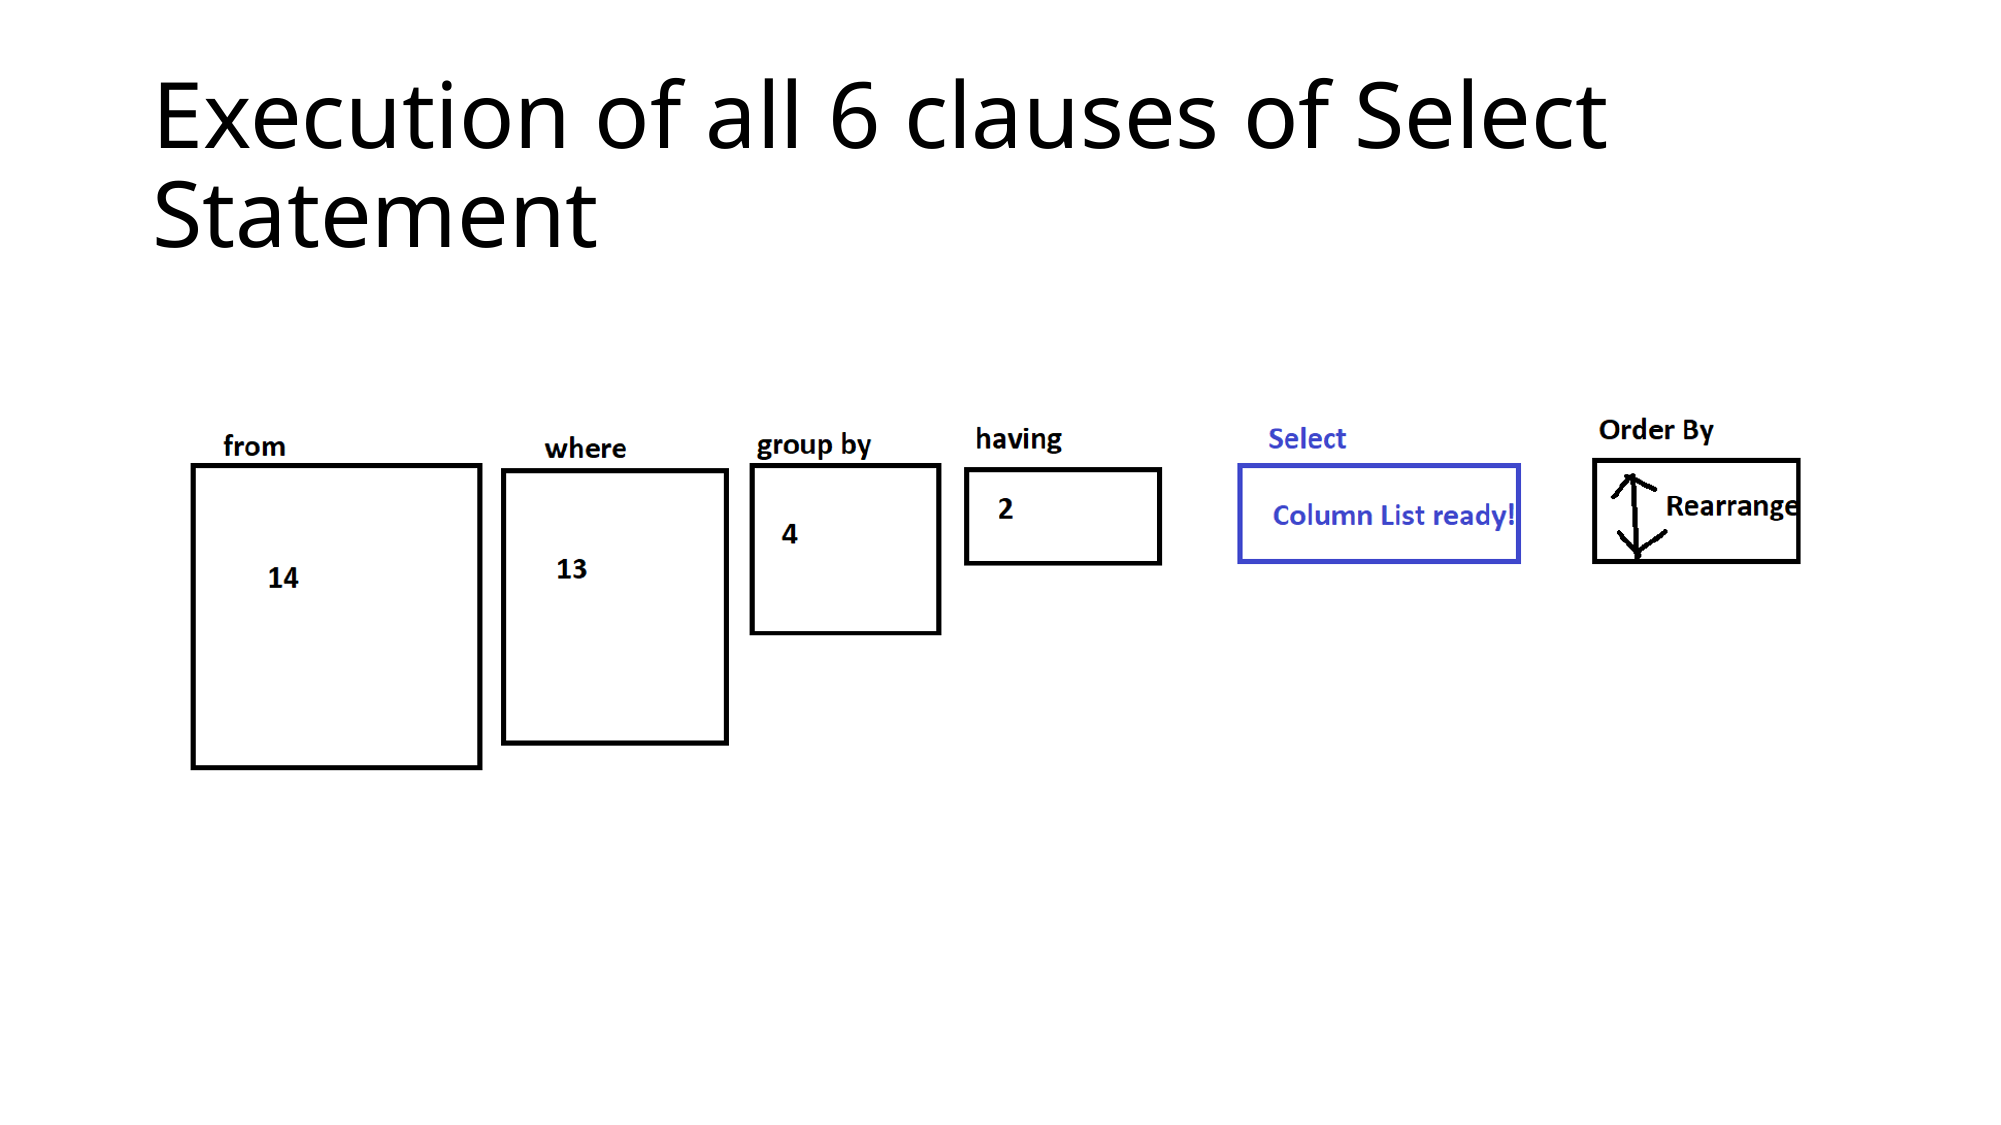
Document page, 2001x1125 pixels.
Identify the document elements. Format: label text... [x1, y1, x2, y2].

title Execution of all 6 clauses of Select Statement [137, 59, 1863, 278]
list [137, 406, 1863, 907]
